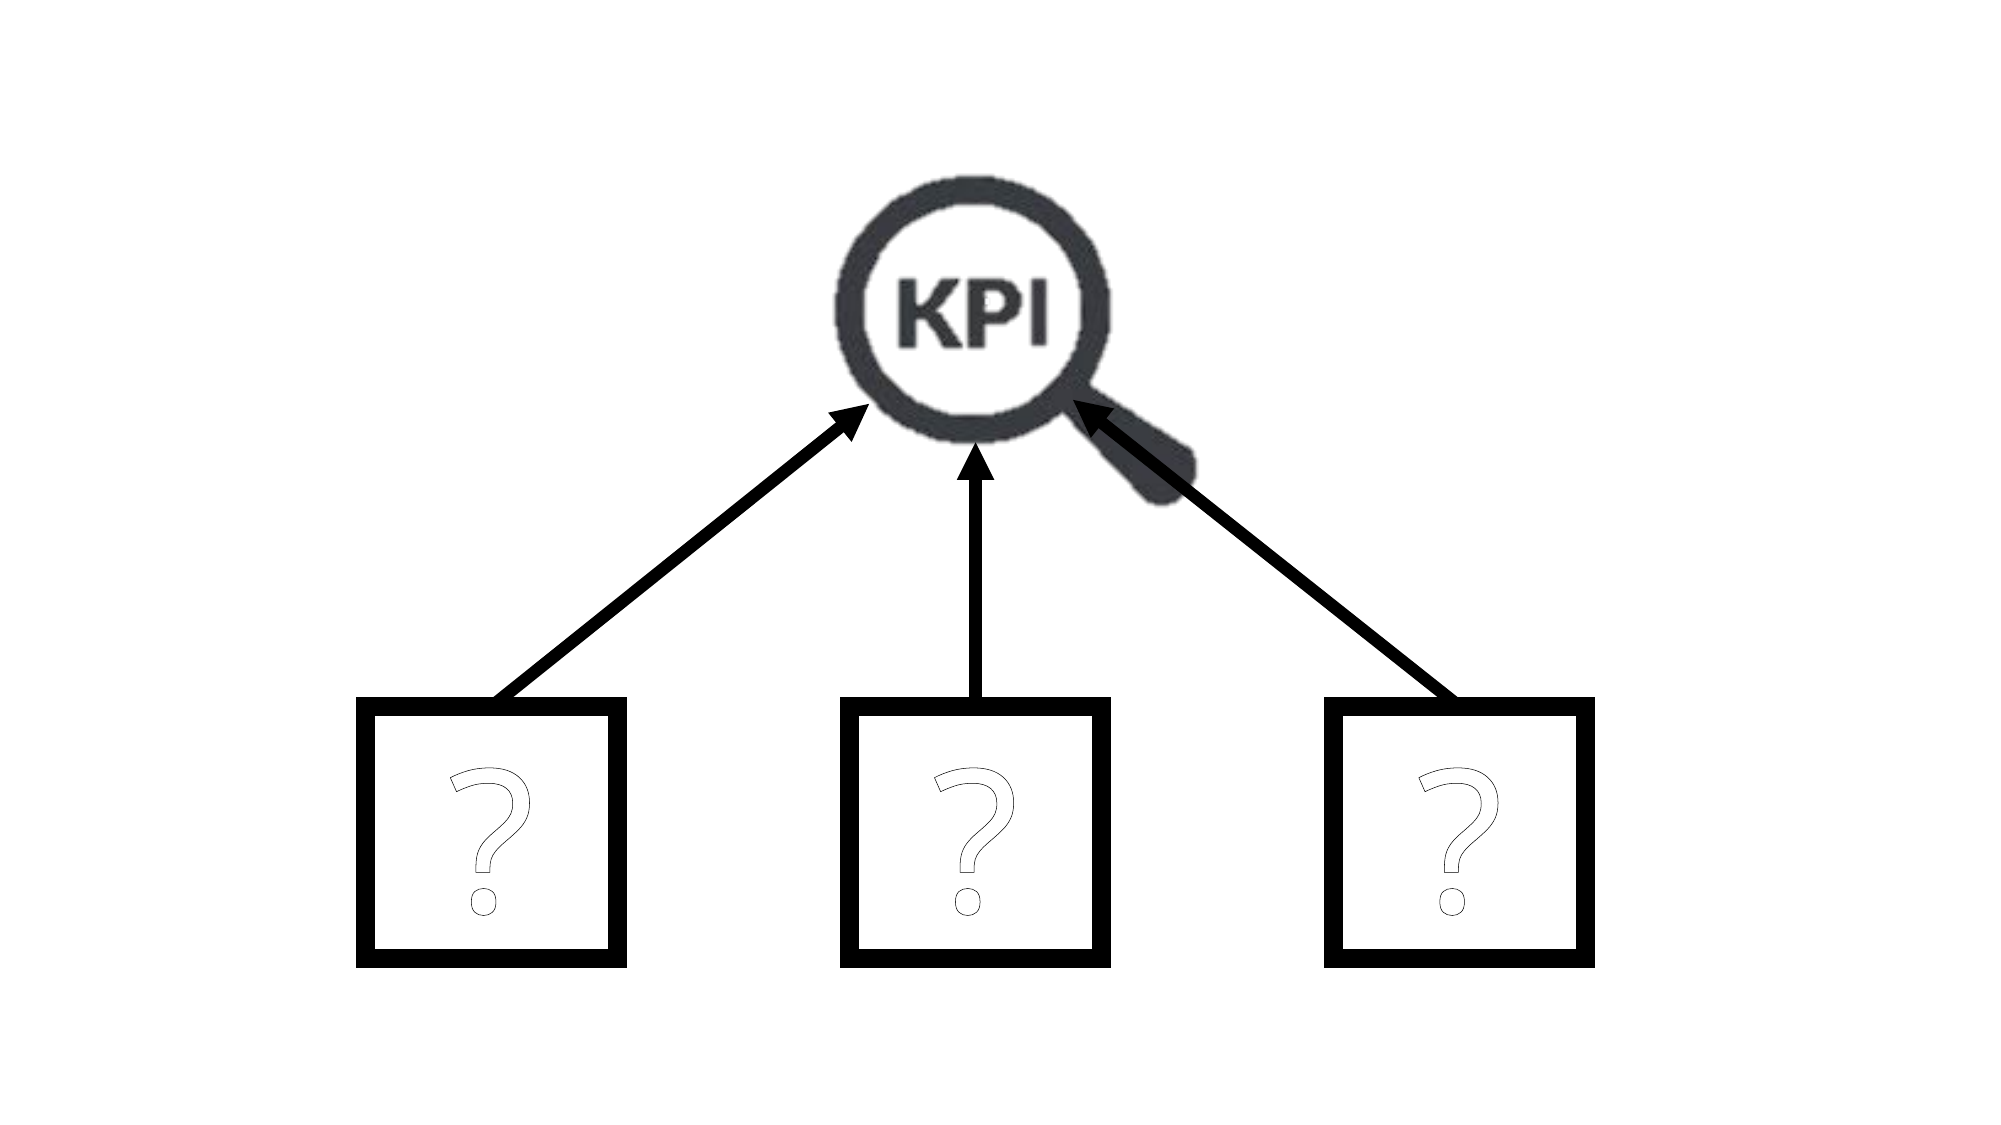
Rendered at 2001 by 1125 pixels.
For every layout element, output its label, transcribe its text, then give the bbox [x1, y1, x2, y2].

text_box ? [364, 706, 618, 960]
text_box ? [1333, 706, 1587, 960]
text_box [491, 403, 870, 707]
text_box ? [849, 706, 1102, 960]
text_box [681, 82, 1354, 561]
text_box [1072, 399, 1460, 707]
